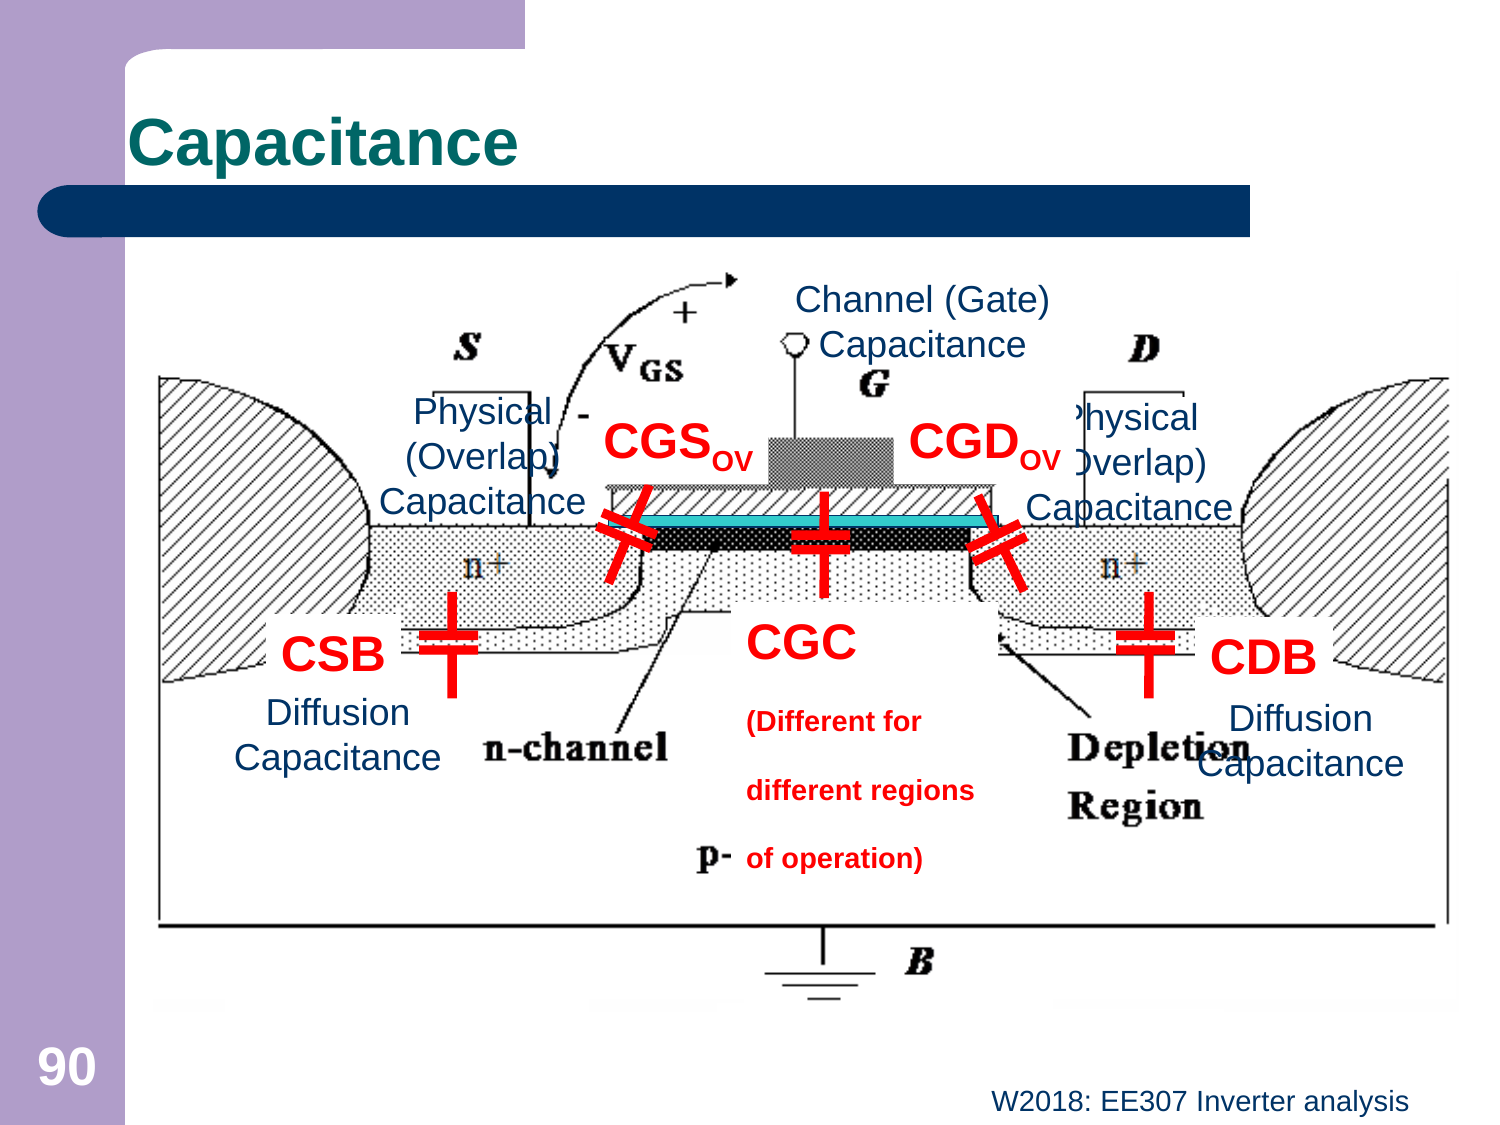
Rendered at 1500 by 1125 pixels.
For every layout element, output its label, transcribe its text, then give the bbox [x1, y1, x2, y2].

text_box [968, 491, 1028, 599]
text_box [1115, 591, 1176, 699]
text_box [596, 479, 656, 587]
slide_number 90 [0, 1023, 136, 1105]
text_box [791, 491, 851, 599]
footer W2018: EE307 Inverter analysis [512, 1074, 1426, 1125]
title Capacitance [112, 37, 822, 188]
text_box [419, 591, 479, 699]
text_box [153, 270, 1459, 1012]
